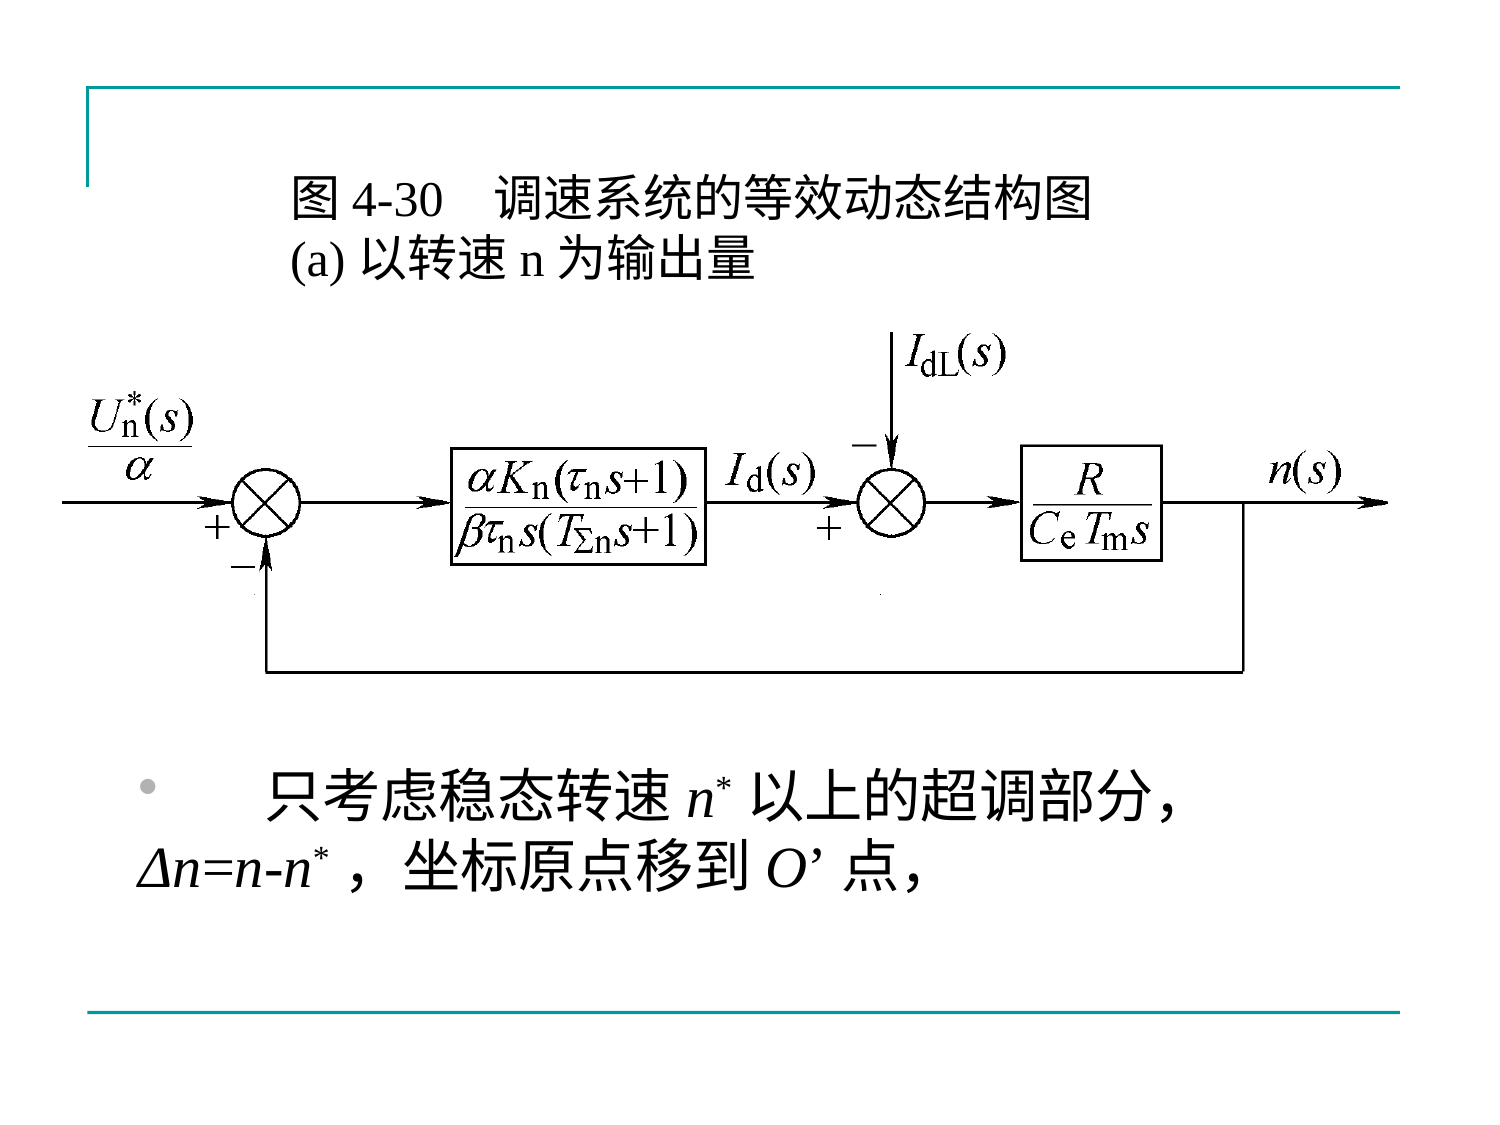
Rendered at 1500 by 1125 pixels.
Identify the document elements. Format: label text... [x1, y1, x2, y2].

text_box 图4-30 调速系统的等效动态结构图 (a)以转速n为输出量 [275, 158, 1386, 294]
picture [56, 314, 1388, 688]
text_box 只考虑稳态转速n*以上的超调部分，Δn=n-n*，坐标原点移到O’点， [123, 751, 1211, 907]
